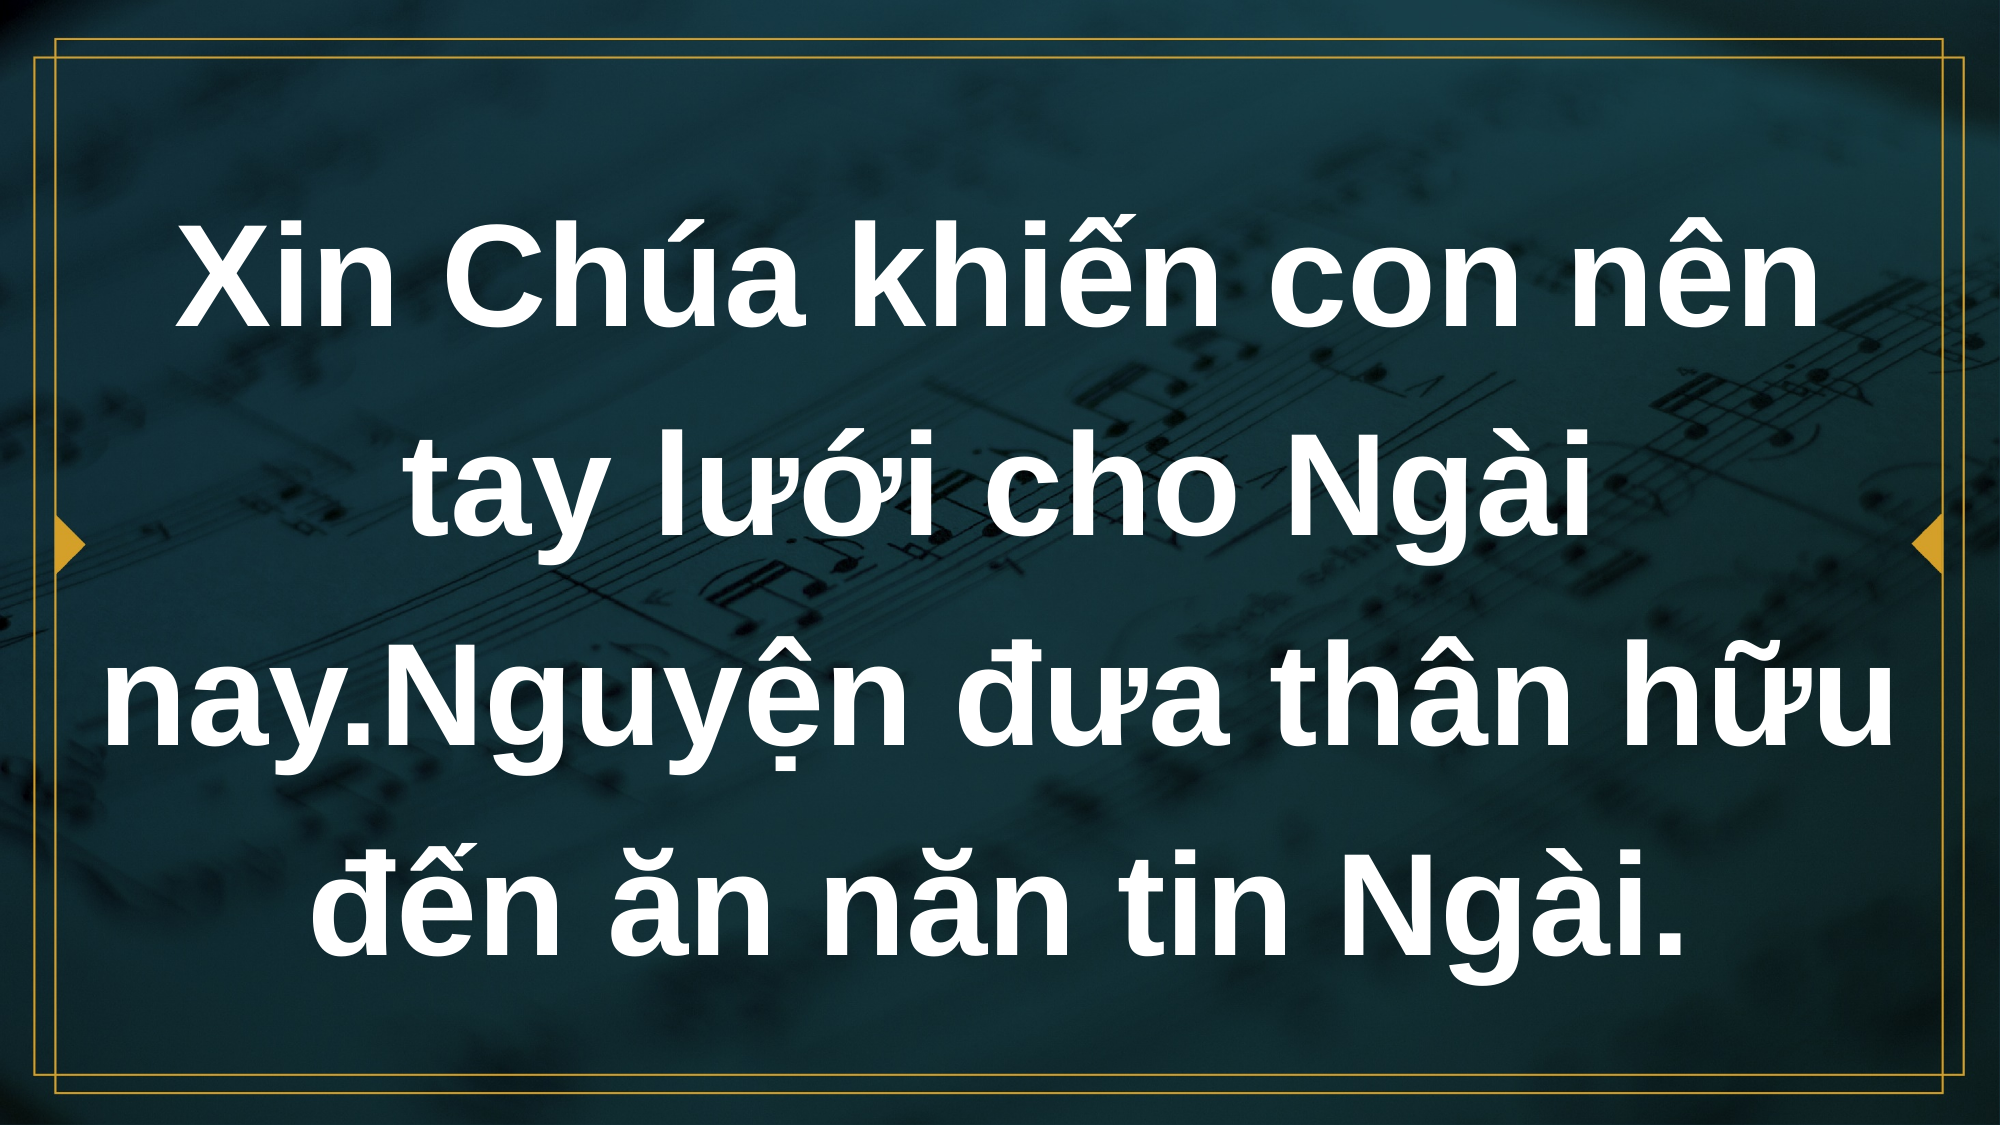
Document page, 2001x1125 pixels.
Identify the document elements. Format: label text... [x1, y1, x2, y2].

title Xin Chúa khiến con nên tay lưới cho Ngài nay.Nguyện đưa thân hữu đến ăn năn tin Ngài. [55, 53, 1945, 1077]
picture [0, 0, 2000, 1125]
